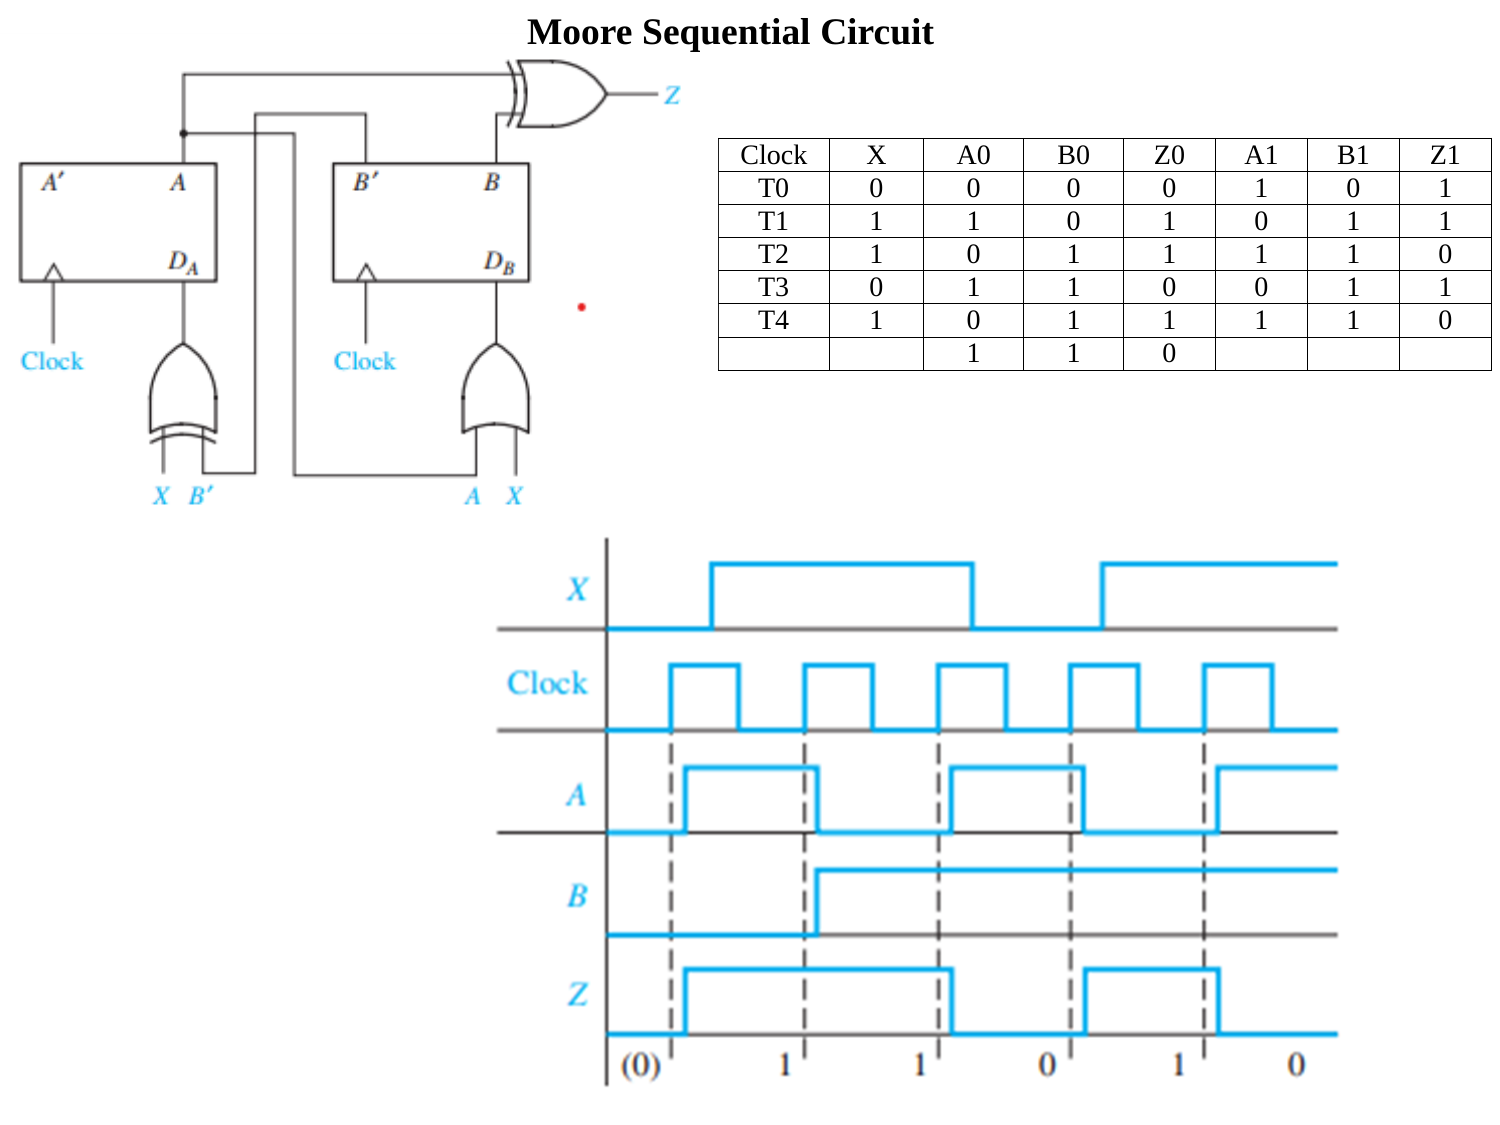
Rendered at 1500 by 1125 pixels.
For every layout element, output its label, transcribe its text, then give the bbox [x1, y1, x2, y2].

text_box Moore Sequential Circuit [512, 0, 1072, 105]
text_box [718, 137, 1500, 426]
picture [0, 32, 1393, 1125]
